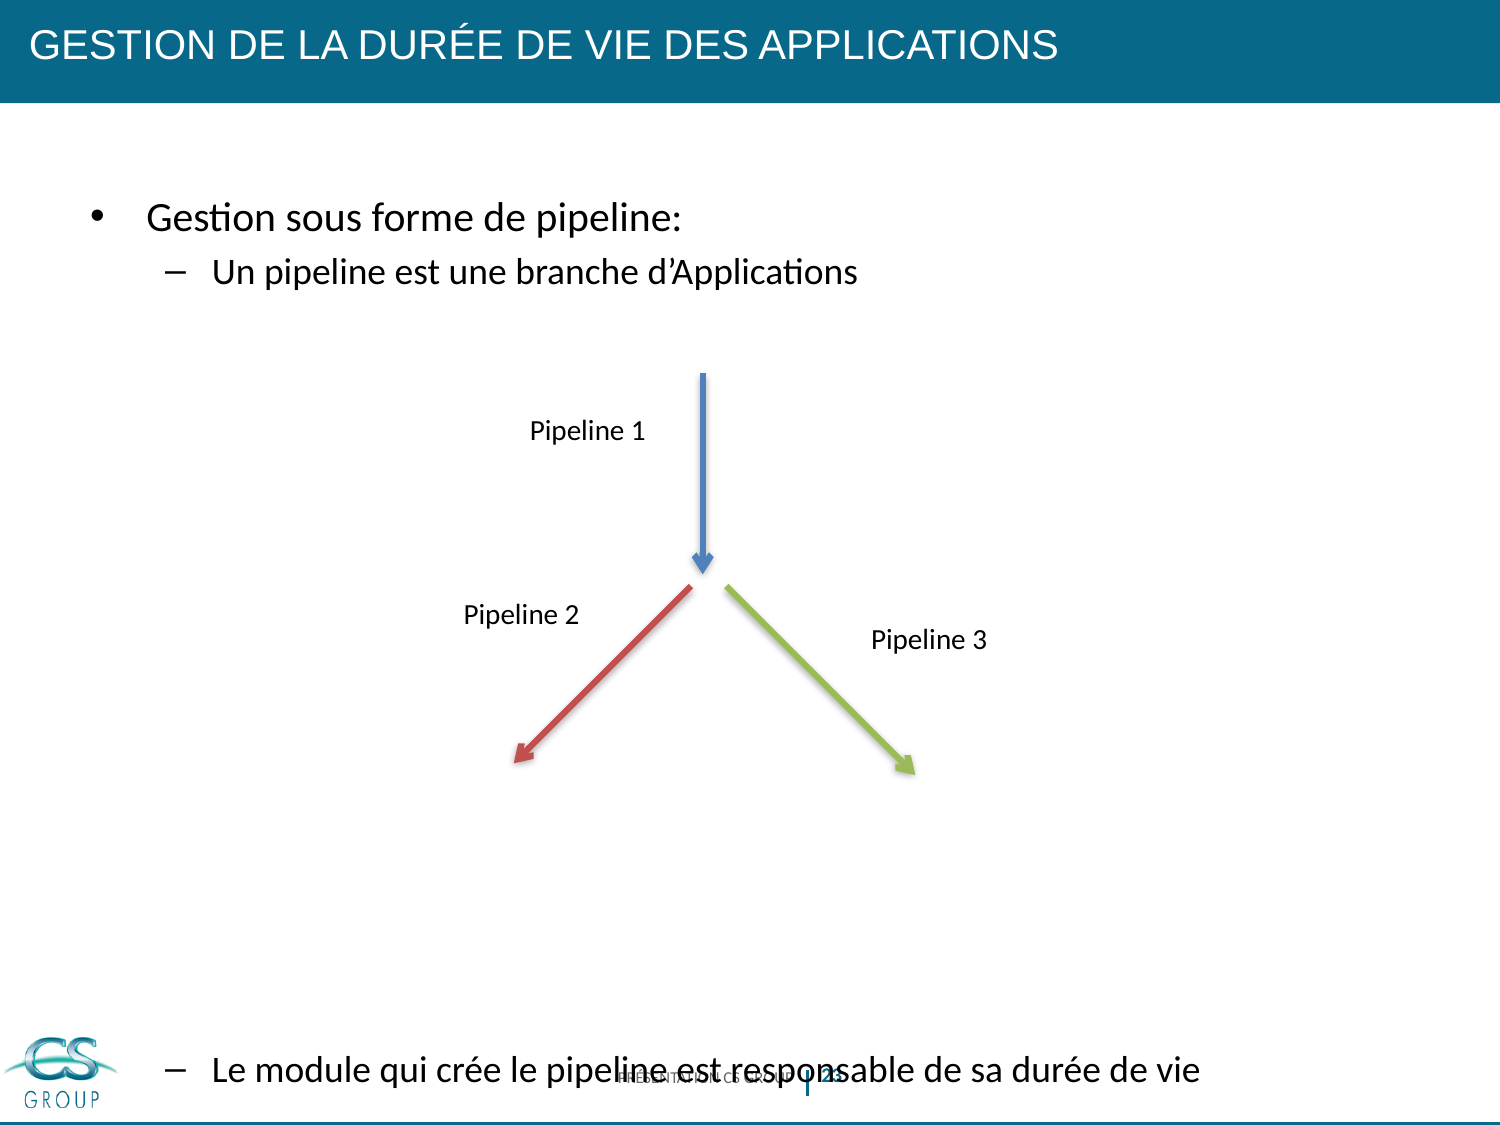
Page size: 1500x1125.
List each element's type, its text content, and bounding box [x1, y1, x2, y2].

text_box Pipeline 3 [920, 612, 1010, 663]
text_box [726, 585, 916, 776]
text_box Pipeline 2 [448, 587, 510, 638]
text_box Pipeline 1 [515, 403, 669, 454]
title Gestion de la durée de vie des applications [13, 10, 1289, 95]
list Gestion sous forme de pipeline: Un pipeline est une branche d’Applications Le module qui crée le pipeline est responsable de sa durée de vie [75, 182, 1425, 925]
picture [2, 1037, 119, 1108]
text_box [513, 585, 692, 764]
